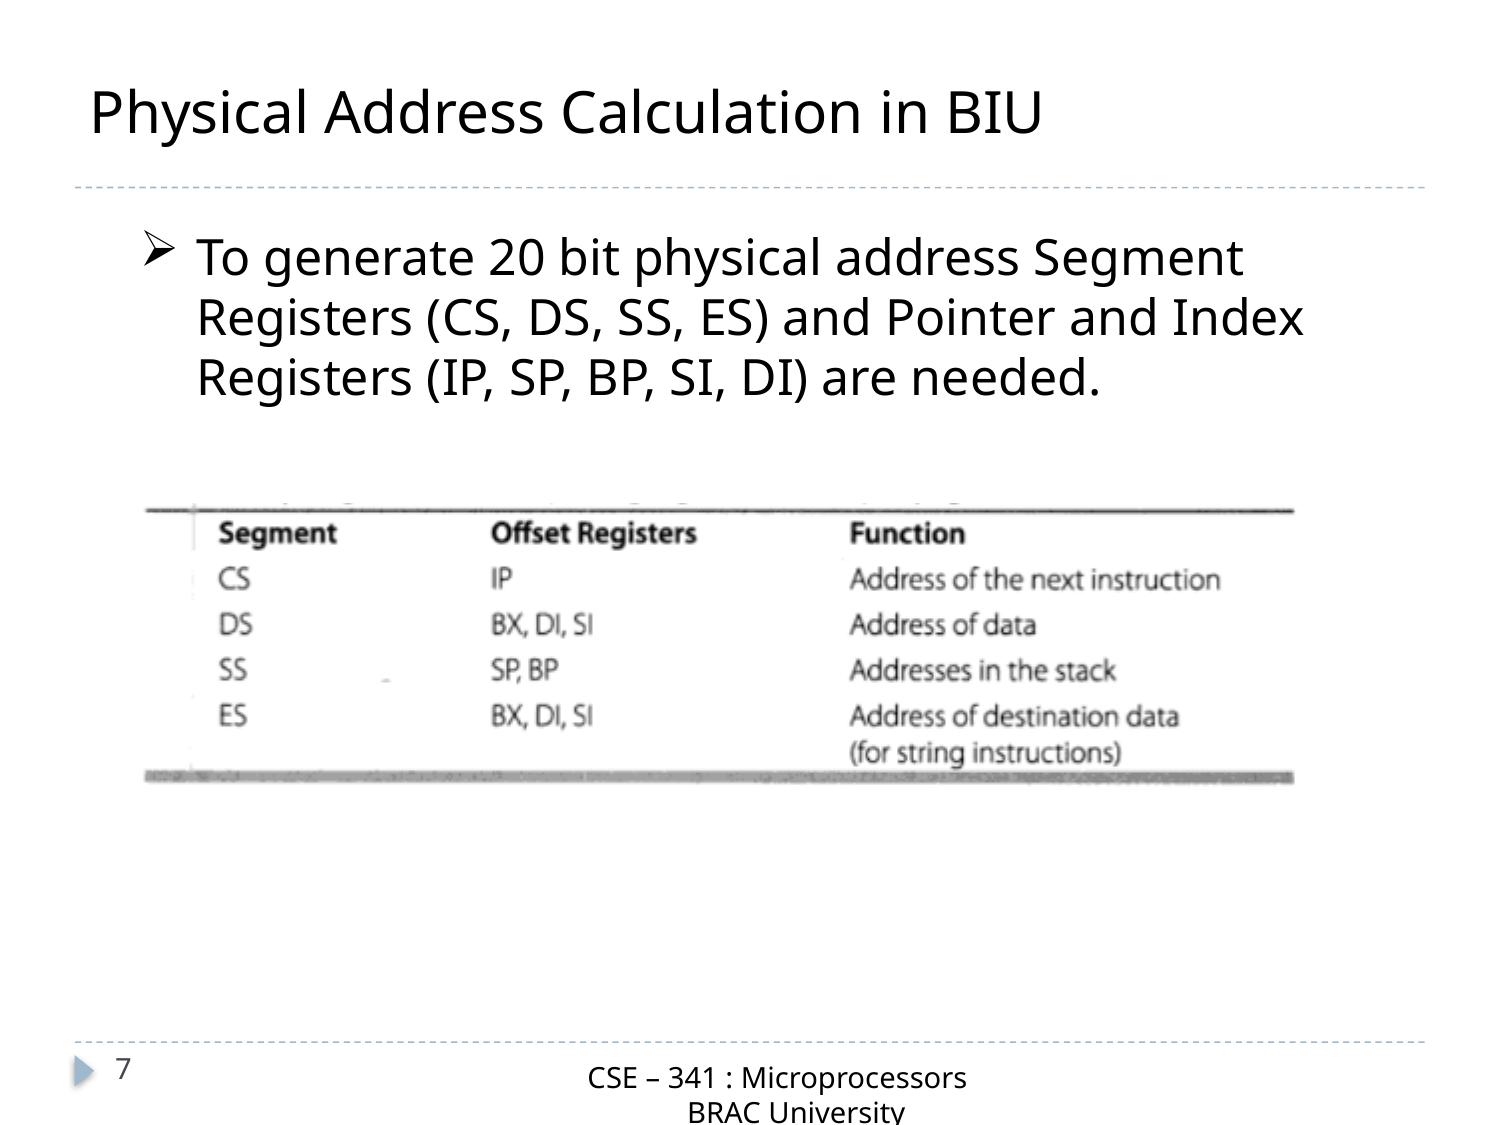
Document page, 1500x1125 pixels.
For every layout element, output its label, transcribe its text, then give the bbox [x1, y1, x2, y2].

slide_number 7 [100, 1042, 426, 1103]
text_box CSE – 341 : Microprocessors BRAC University [275, 1052, 1288, 1113]
text_box To generate 20 bit physical address Segment Registers (CS, DS, SS, ES) and Pointer and Index Registers (IP, SP, BP, SI, DI) are needed. [125, 217, 1375, 413]
title Physical Address Calculation in BIU [75, 0, 1425, 153]
picture [128, 503, 1303, 791]
